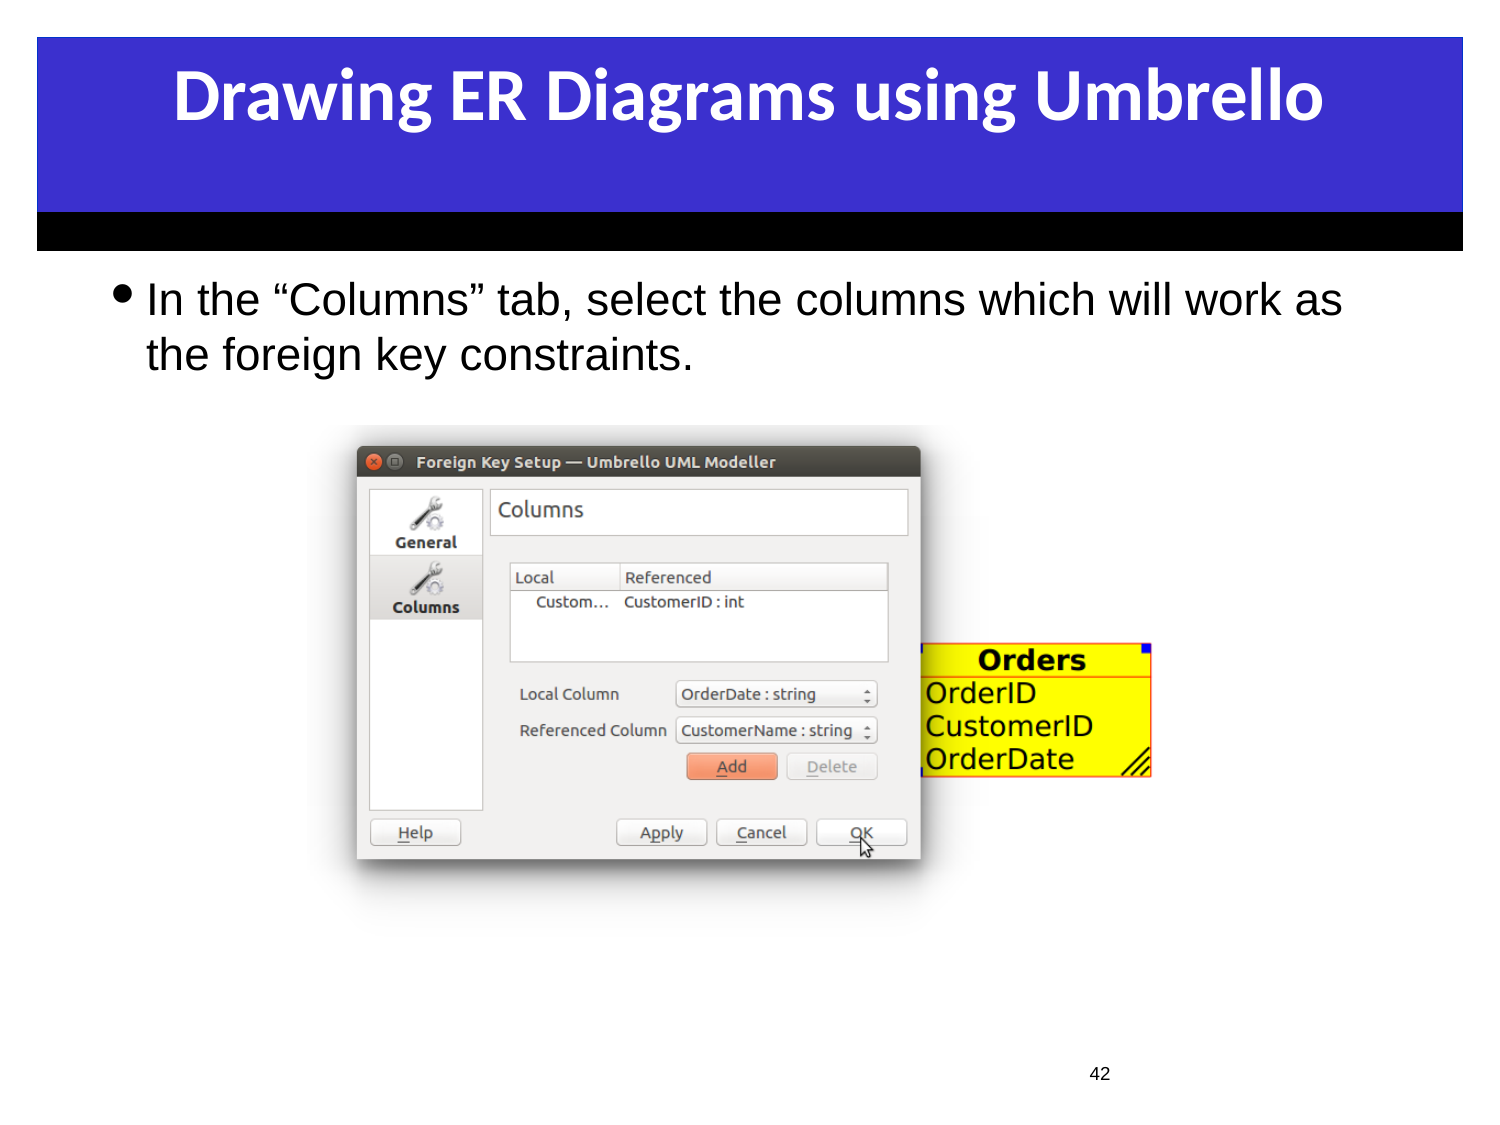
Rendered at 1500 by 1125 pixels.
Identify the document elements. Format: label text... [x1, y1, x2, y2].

text_box 42 [1074, 1042, 1425, 1103]
text_box In the “Columns” tab, select the columns which will work as the foreign key constraints. [75, 262, 1425, 1075]
text_box Drawing ER Diagrams using Umbrello [50, 37, 1450, 213]
picture [306, 424, 1194, 957]
